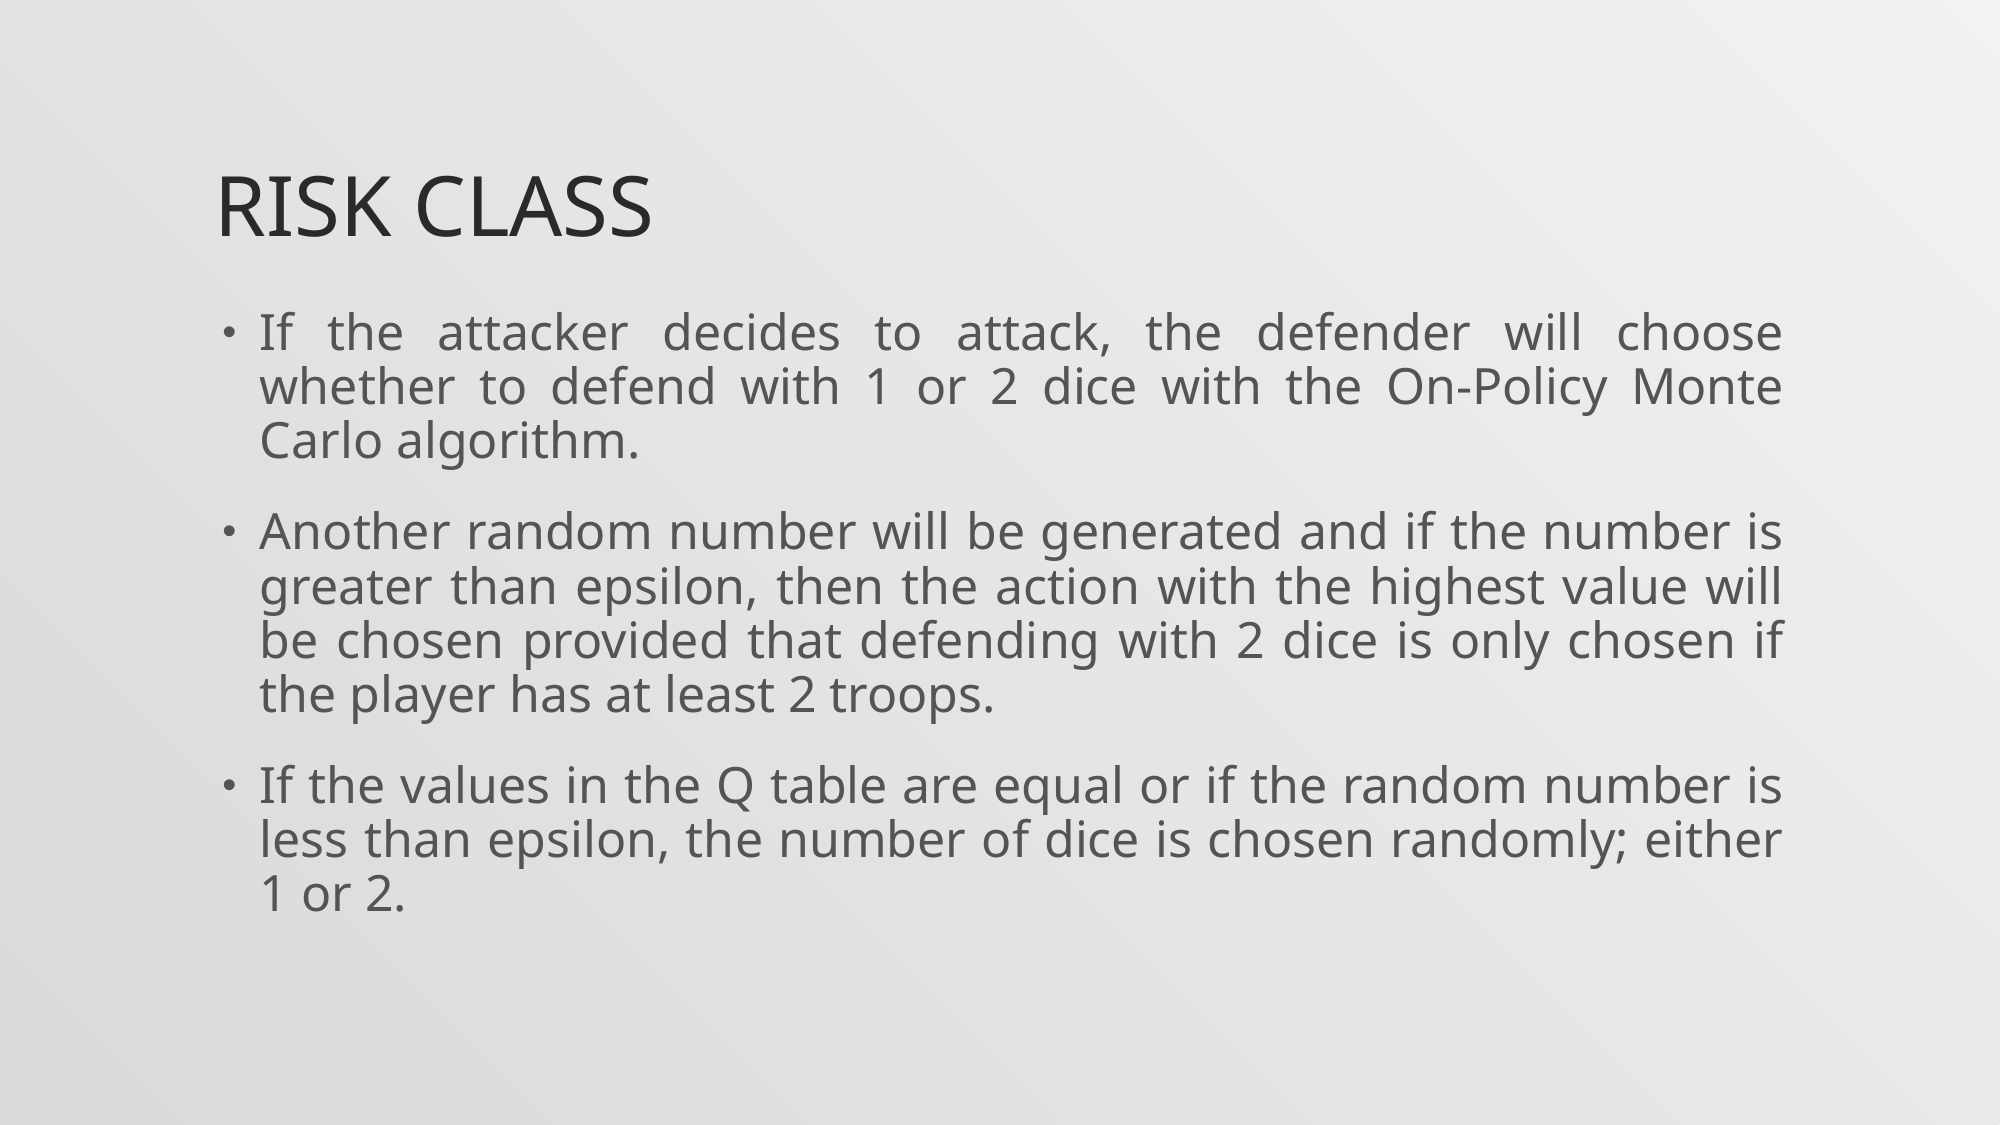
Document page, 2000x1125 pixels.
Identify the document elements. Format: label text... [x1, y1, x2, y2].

title Risk Class [199, 45, 1800, 263]
list If the attacker decides to attack, the defender will choose whether to defend with 1 or 2 dice with the On-Policy Monte Carlo algorithm. Another random number will be generated and if the number is greater than epsilon, then the action with the highest value will be chosen provided that defending with 2 dice is only chosen if the player has at least 2 troops. If the values in the Q table are equal or if the random number is less than epsilon, the number of dice is chosen randomly; either 1 or 2. [199, 299, 1800, 1013]
